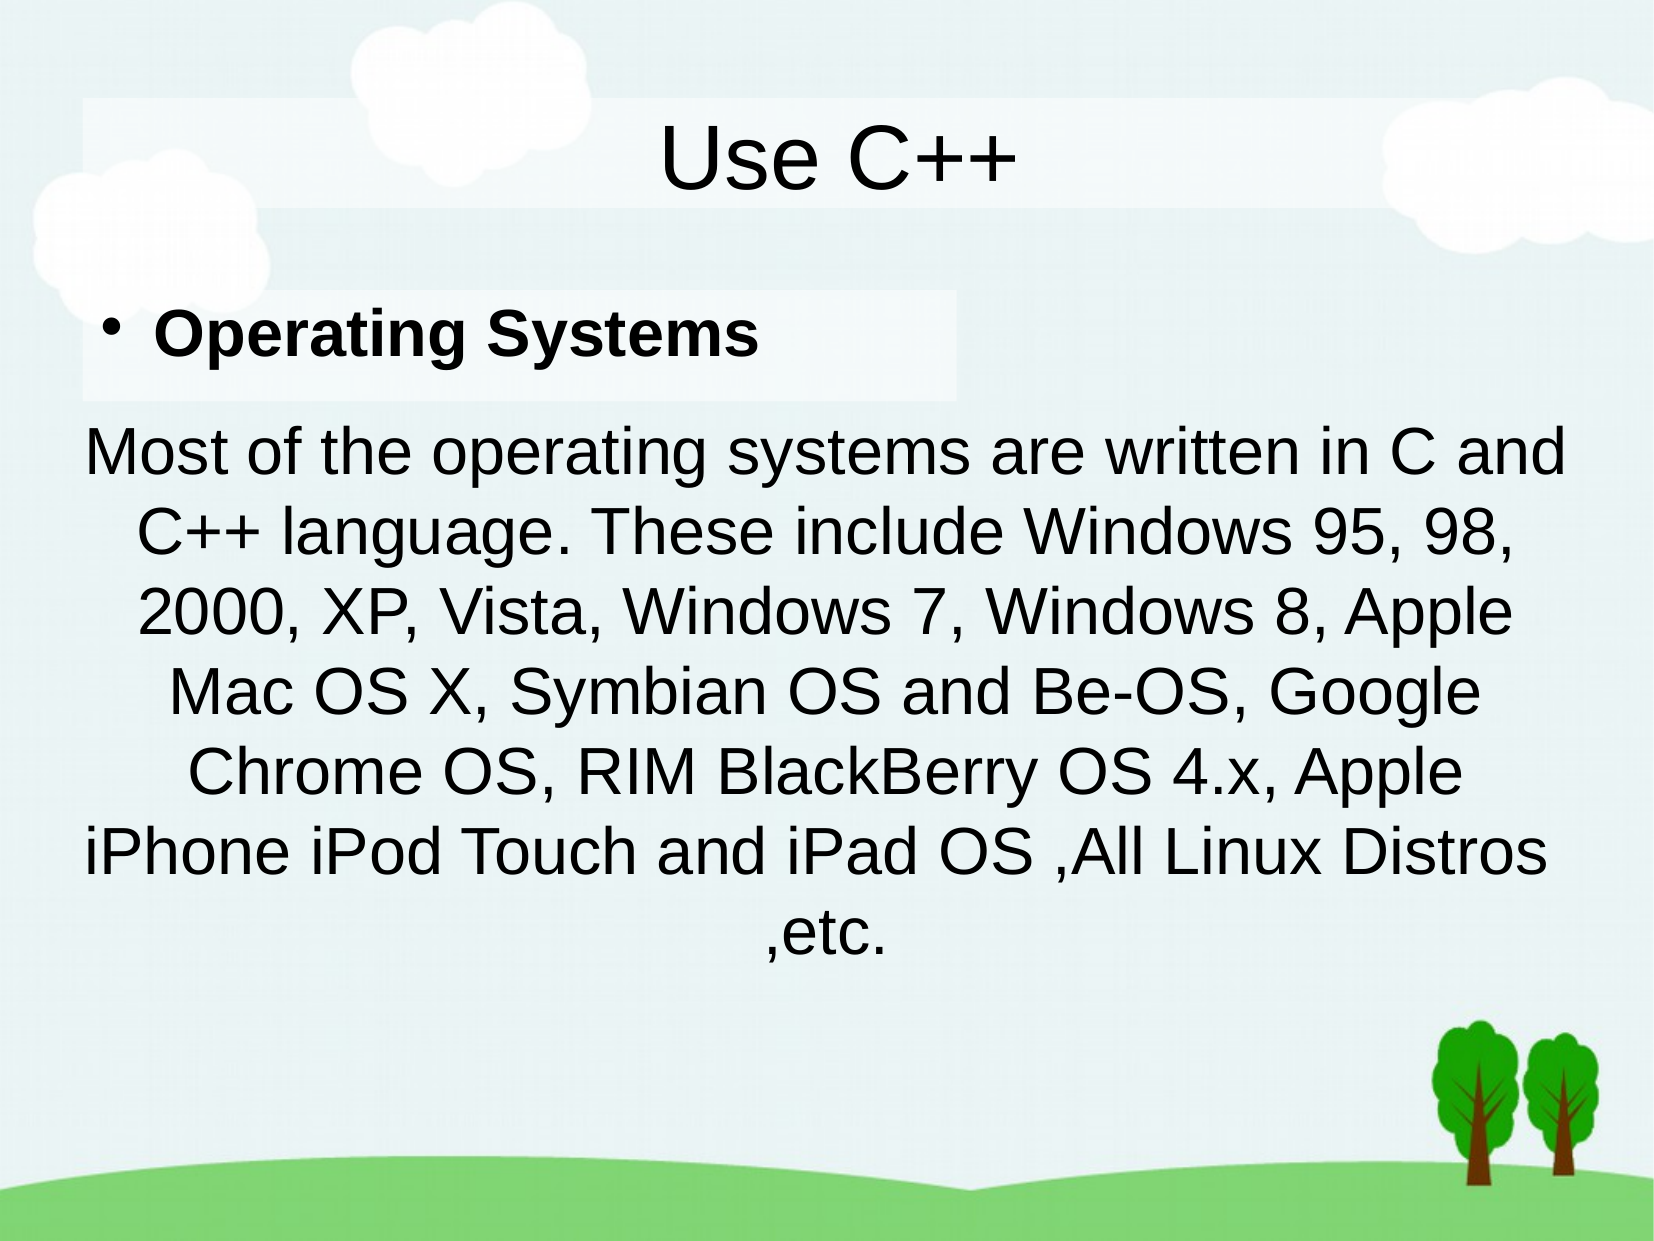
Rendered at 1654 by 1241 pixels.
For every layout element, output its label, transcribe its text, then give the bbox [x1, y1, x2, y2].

text_box Most of the operating systems are written in C and C++ language. These include Windows 95, 98, 2000, XP, Vista, Windows 7, Windows 8, Apple Mac OS X, Symbian OS and Be-OS, Google Chrome OS, RIM BlackBerry OS 4.x, Apple iPhone iPod Touch and iPad OS ,All Linux Distros ,etc. [82, 362, 1571, 968]
text_box Use C++ [82, 97, 1571, 208]
text_box Operating Systems [82, 290, 957, 402]
picture [0, 0, 1654, 1241]
